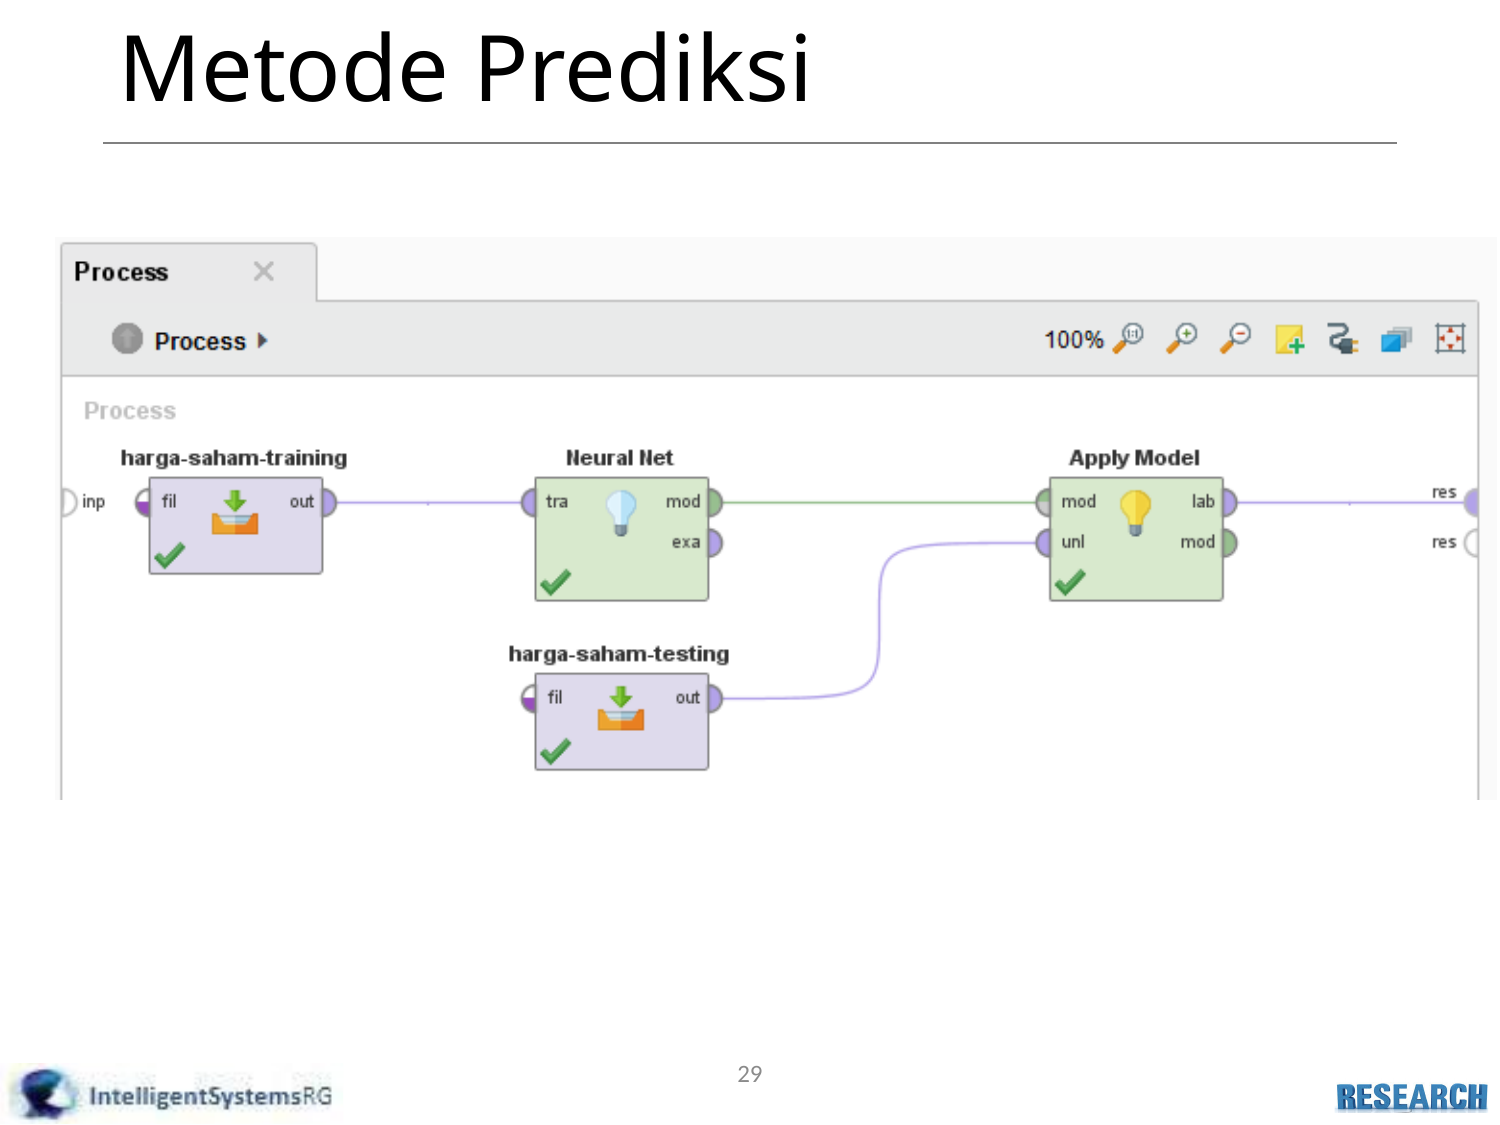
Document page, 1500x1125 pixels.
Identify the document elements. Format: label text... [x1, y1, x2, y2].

picture [0, 1063, 344, 1124]
title Metode Prediksi [103, 13, 1397, 131]
picture [1334, 1078, 1489, 1113]
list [55, 237, 1497, 800]
